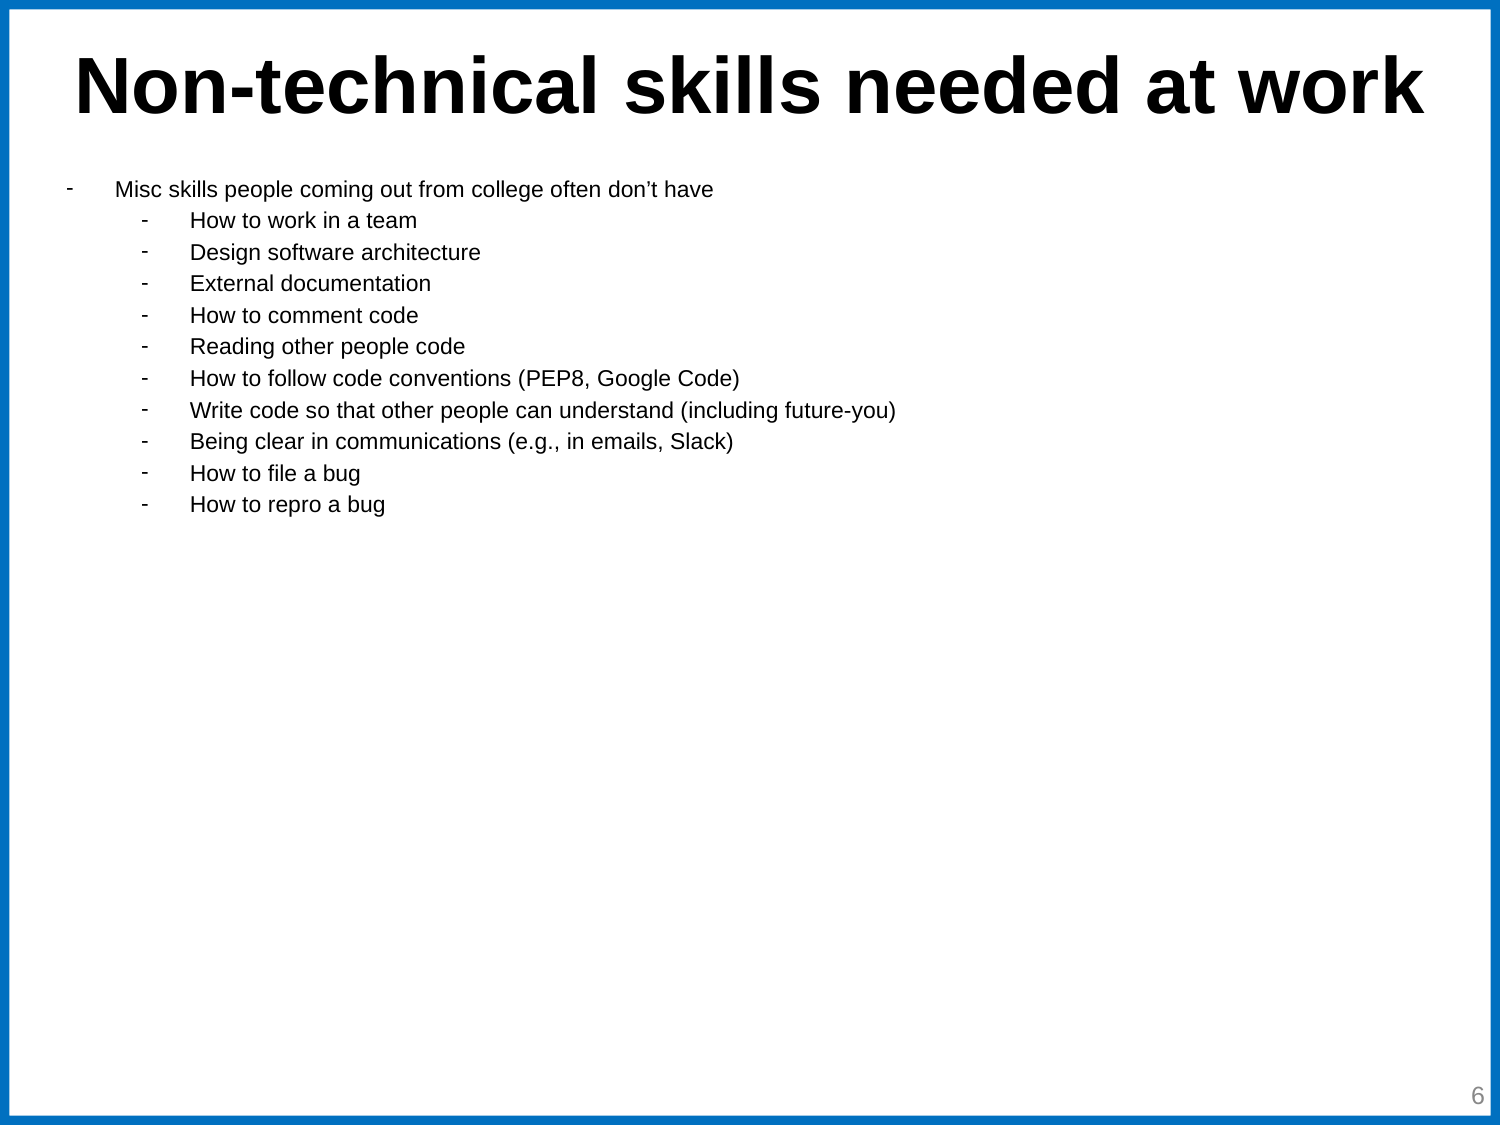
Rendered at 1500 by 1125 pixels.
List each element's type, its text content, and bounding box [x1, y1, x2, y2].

title Non-technical skills needed at work [24, 24, 1475, 138]
list Misc skills people coming out from college often don’t have How to work in a team Design software architecture External documentation How to comment code Reading other people code How to follow code conventions (PEP8, Google Code) Write code so that other people can understand (including future-you) Being clear in communications (e.g., in emails, Slack) How to file a bug How to repro a bug [24, 162, 1475, 1025]
slide_number ‹#› [1149, 1065, 1500, 1125]
